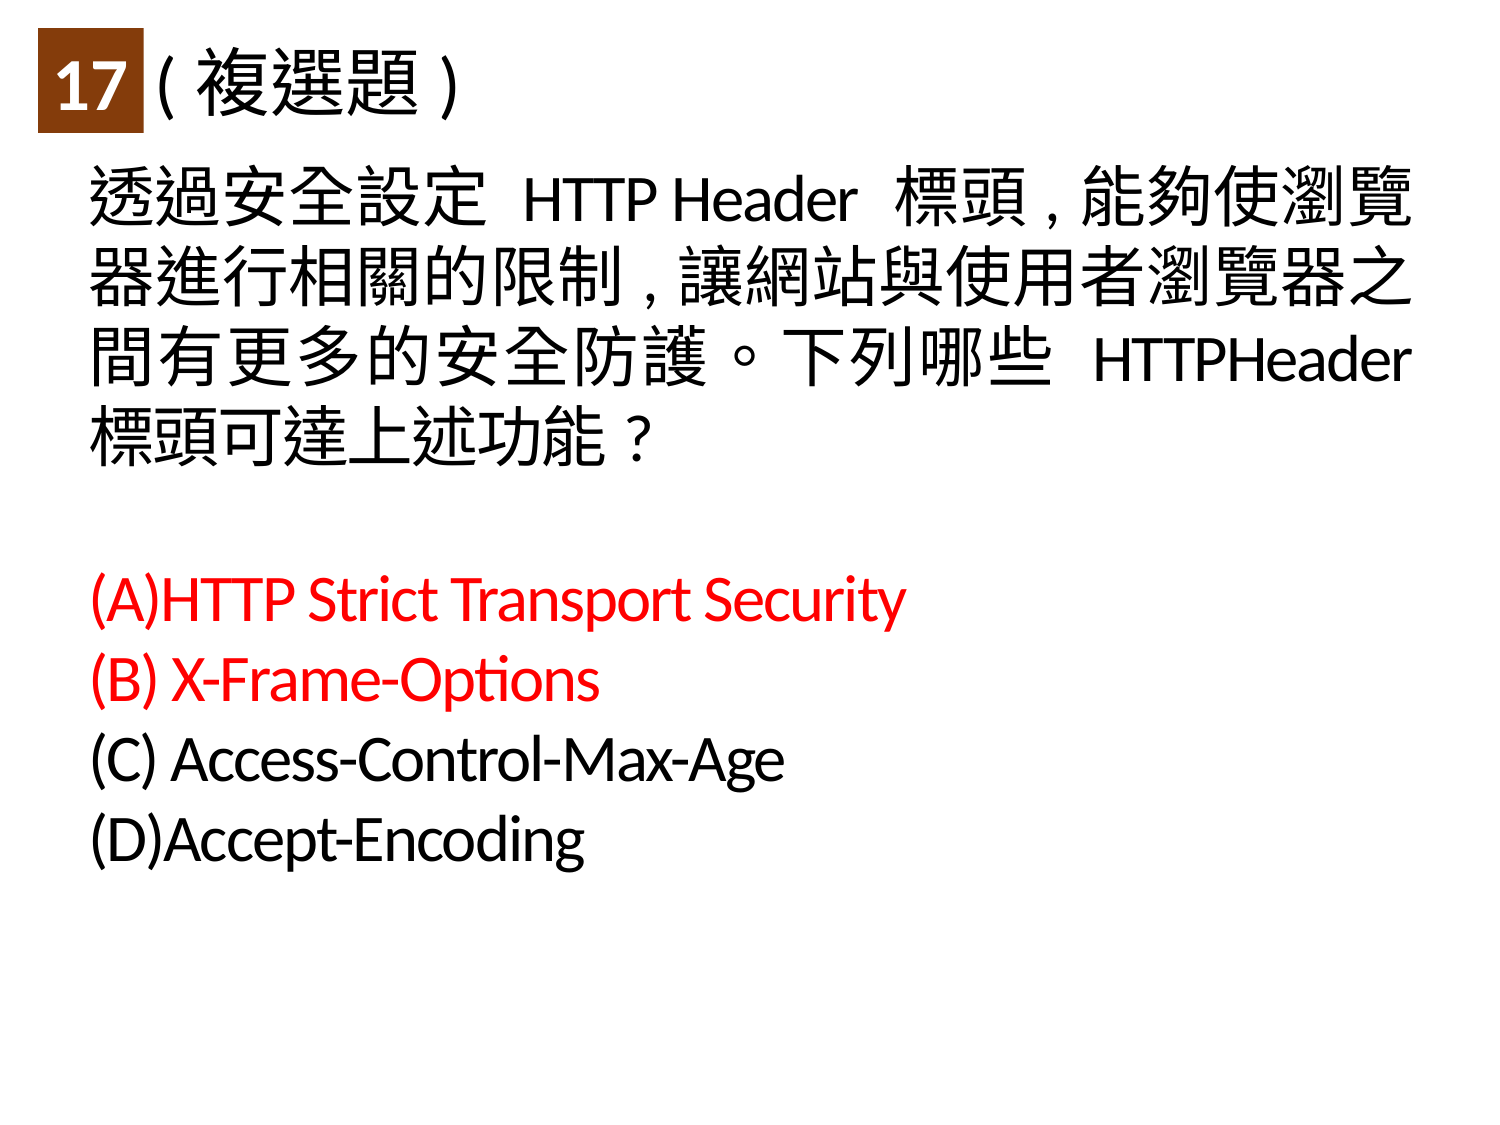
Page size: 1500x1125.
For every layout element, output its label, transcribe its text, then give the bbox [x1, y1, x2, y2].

text_box 透過安全設定 HTTP Header 標頭,能夠使瀏覽器進行相關的限制,讓網站與使用者瀏覽器之間有更多的安全防護。下列哪些 HTTPHeader 標頭可達上述功能? (A)HTTP Strict Transport Security (B) X-Frame-Options (C) Access-Control-Max-Age (D)Accept-Encoding [73, 147, 1427, 882]
text_box (複選題) [140, 28, 476, 133]
text_box 17 [38, 28, 140, 133]
